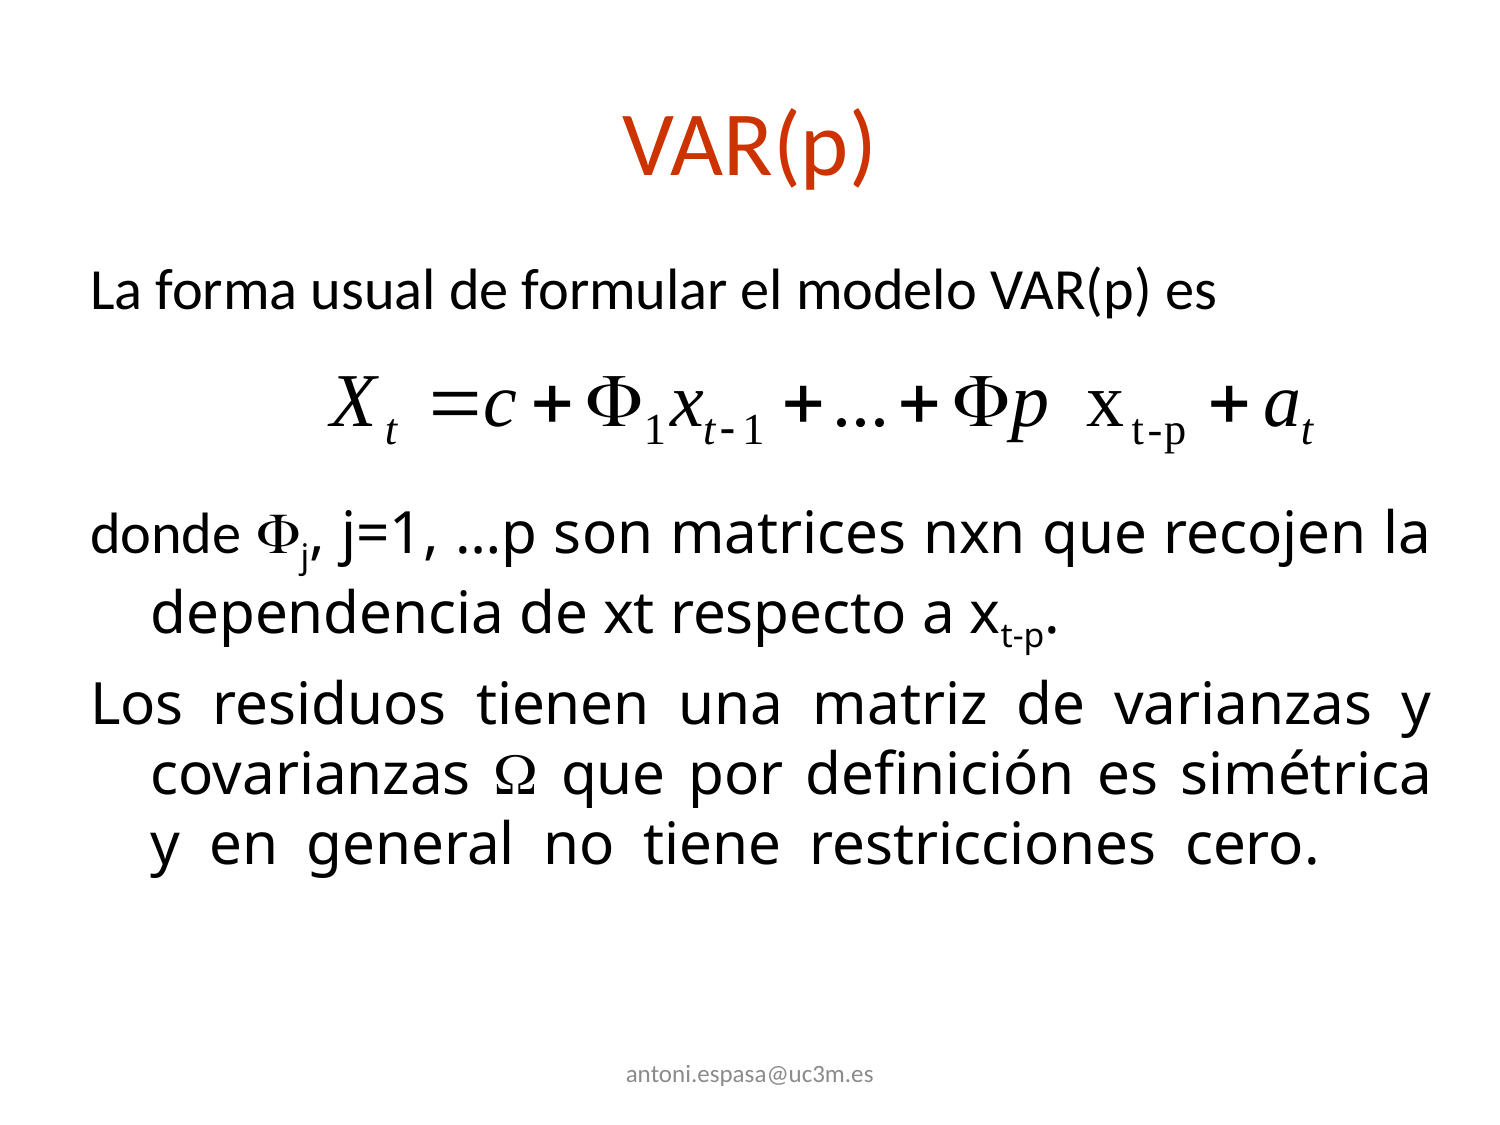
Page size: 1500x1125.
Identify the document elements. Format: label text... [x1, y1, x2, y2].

title VAR(p) [75, 45, 1425, 233]
footer antoni.espasa@uc3m.es [512, 1042, 988, 1103]
list La forma usual de formular el modelo VAR(p) es donde j, j=1, …p son matrices nxn que recojen la dependencia de xt respecto a xt-p. Los residuos tienen una matriz de varianzas y covarianzas  que por definición es simétrica y en general no tiene restricciones cero. [75, 243, 1447, 1005]
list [312, 349, 1333, 471]
